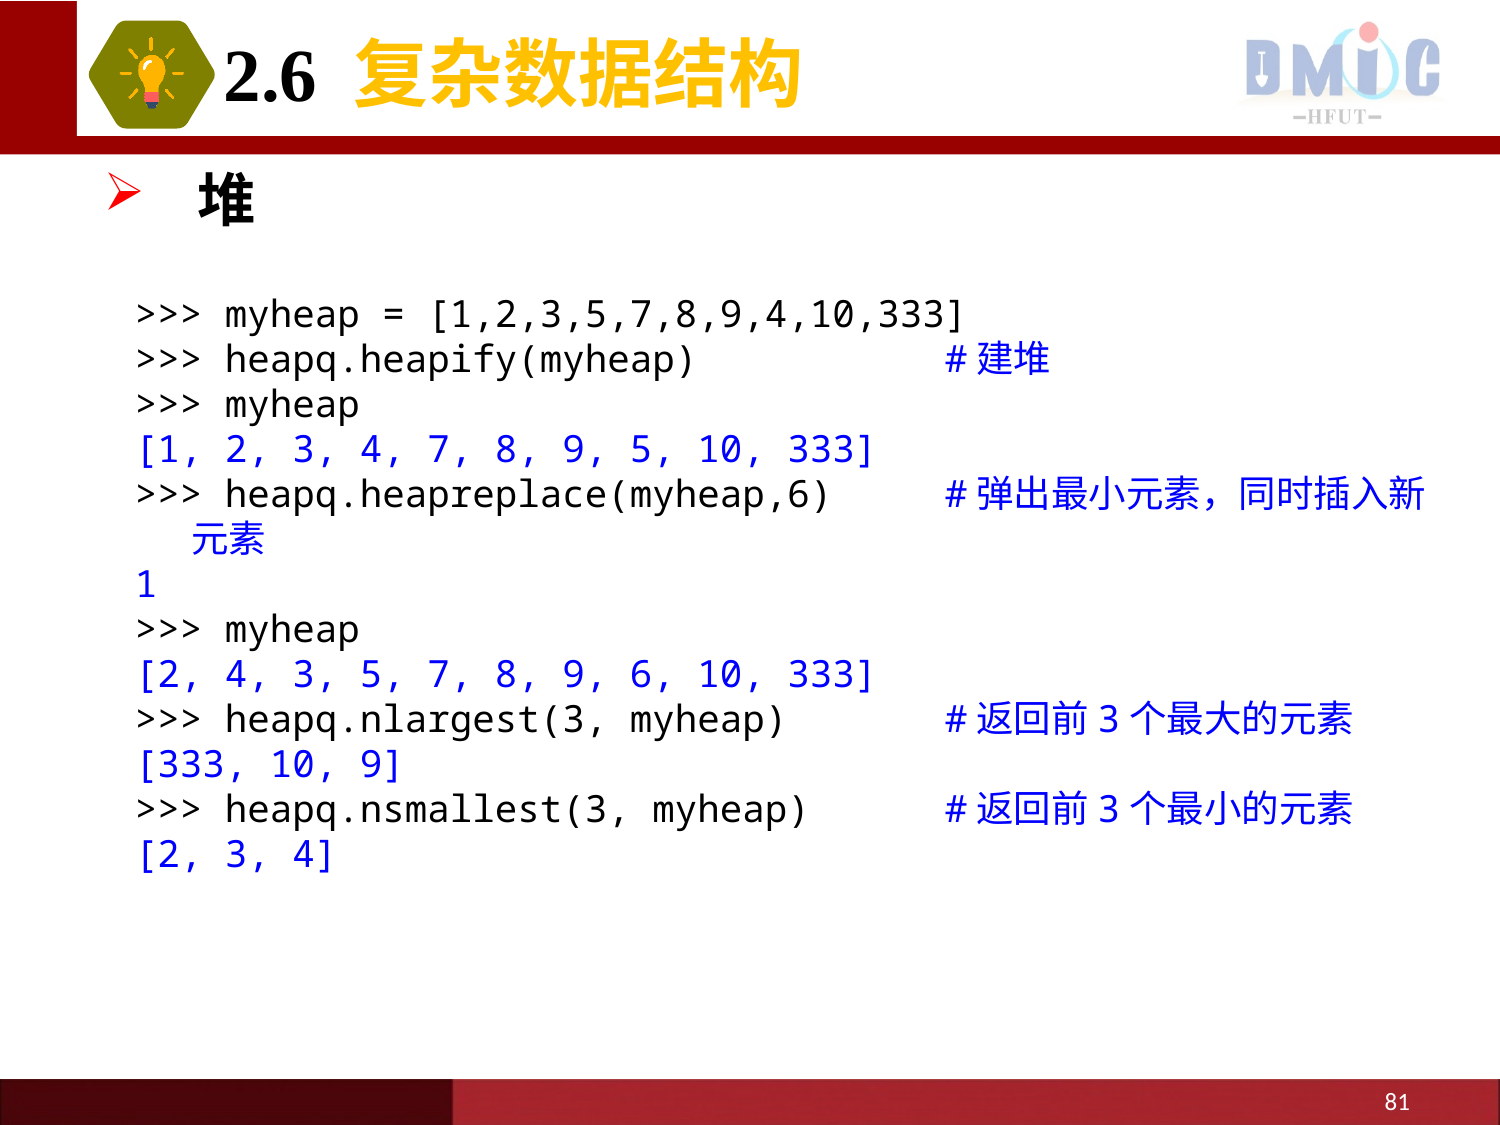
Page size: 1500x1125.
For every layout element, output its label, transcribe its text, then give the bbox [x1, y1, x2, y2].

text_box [0, 19, 1176, 129]
slide_number 81 [1074, 1081, 1425, 1119]
text_box >>> myheap = [1,2,3,5,7,8,9,4,10,333] >>> heapq.heapify(myheap) #建堆 >>> myheap [1, 2, 3, 4, 7, 8, 9, 5, 10, 333] >>> heapq.heapreplace(myheap,6) #弹出最小元素，同时插入新元素 1 >>> myheap [2, 4, 3, 5, 7, 8, 9, 6, 10, 333] >>> heapq.nlargest(3, myheap) #返回前3个最大的元素 [333, 10, 9] >>> heapq.nsmallest(3, myheap) #返回前3个最小的元素 [2, 3, 4] [119, 282, 1470, 857]
title 堆 [88, 126, 1500, 283]
table_cell S>=T或S.issuperset(T) [1210, 21, 1472, 126]
picture [0, 1079, 1500, 1125]
